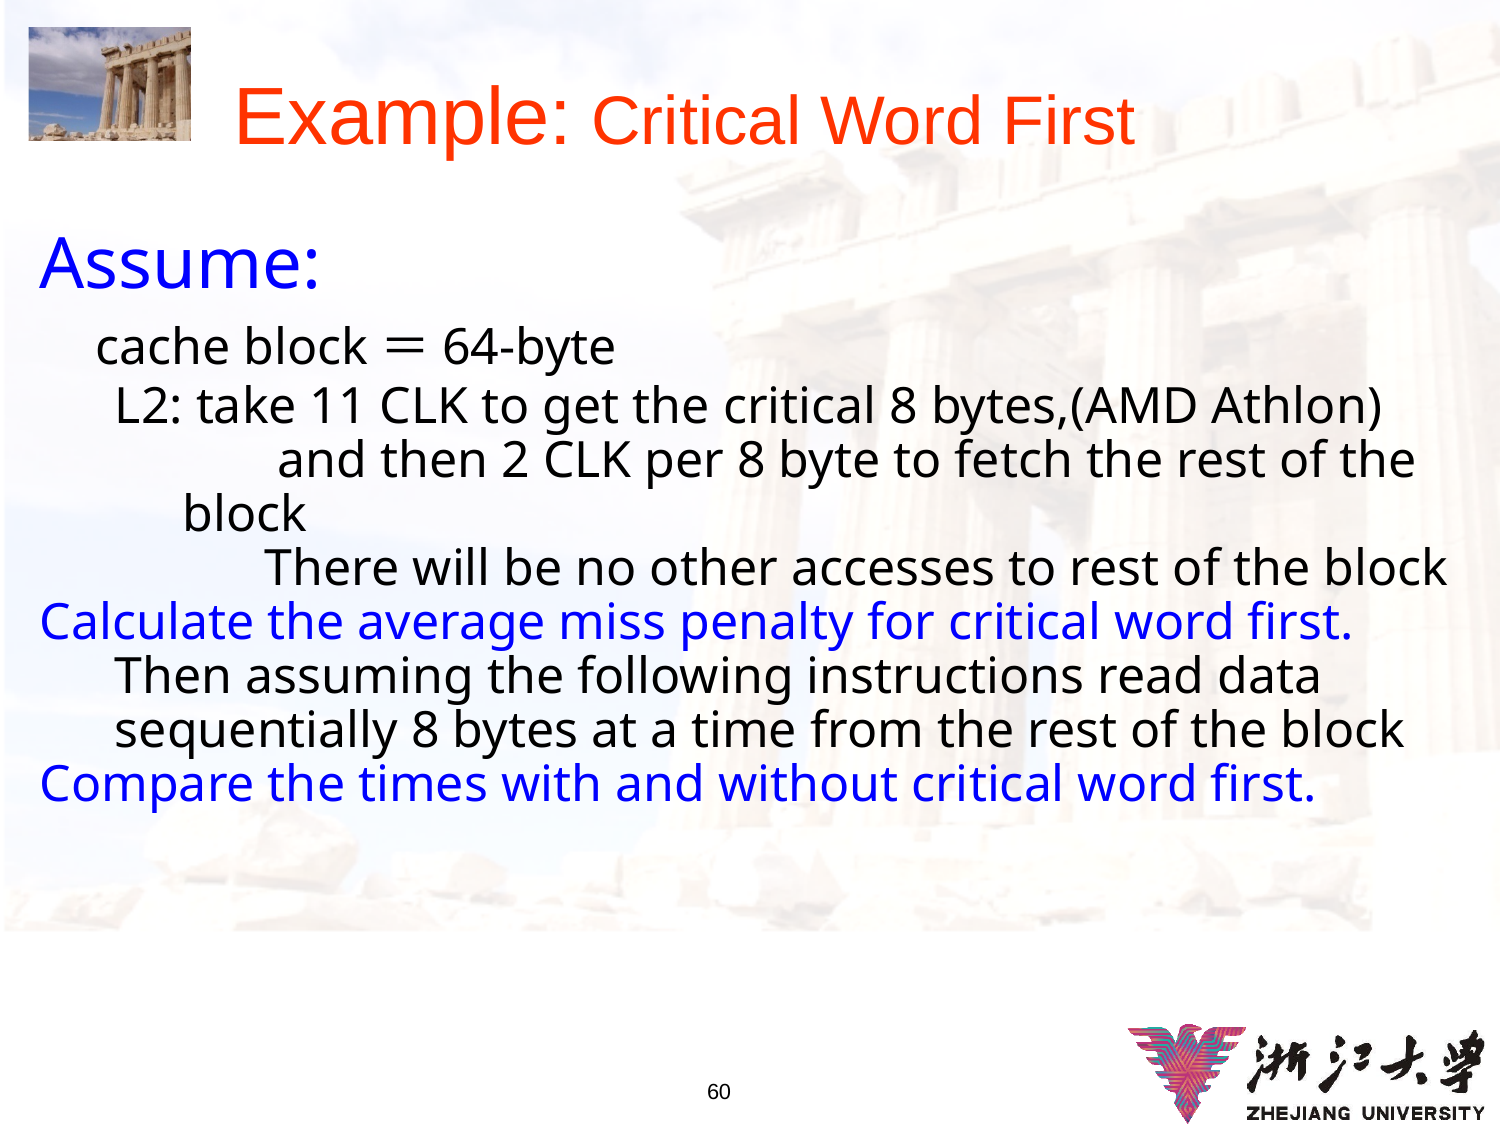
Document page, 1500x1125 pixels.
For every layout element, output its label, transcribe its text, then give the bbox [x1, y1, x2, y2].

list Assume: cache block＝64-byte L2: take 11 CLK to get the critical 8 bytes,(AMD Athlon) and then 2 CLK per 8 byte to fetch the rest of the block There will be no other accesses to rest of the block Calculate the average miss penalty for critical word first. Then assuming the following instructions read data sequentially 8 bytes at a time from the rest of the block Compare the times with and without critical word first. [24, 220, 1500, 683]
title Example: Critical Word First [218, 24, 1500, 200]
picture [0, 0, 1500, 1125]
